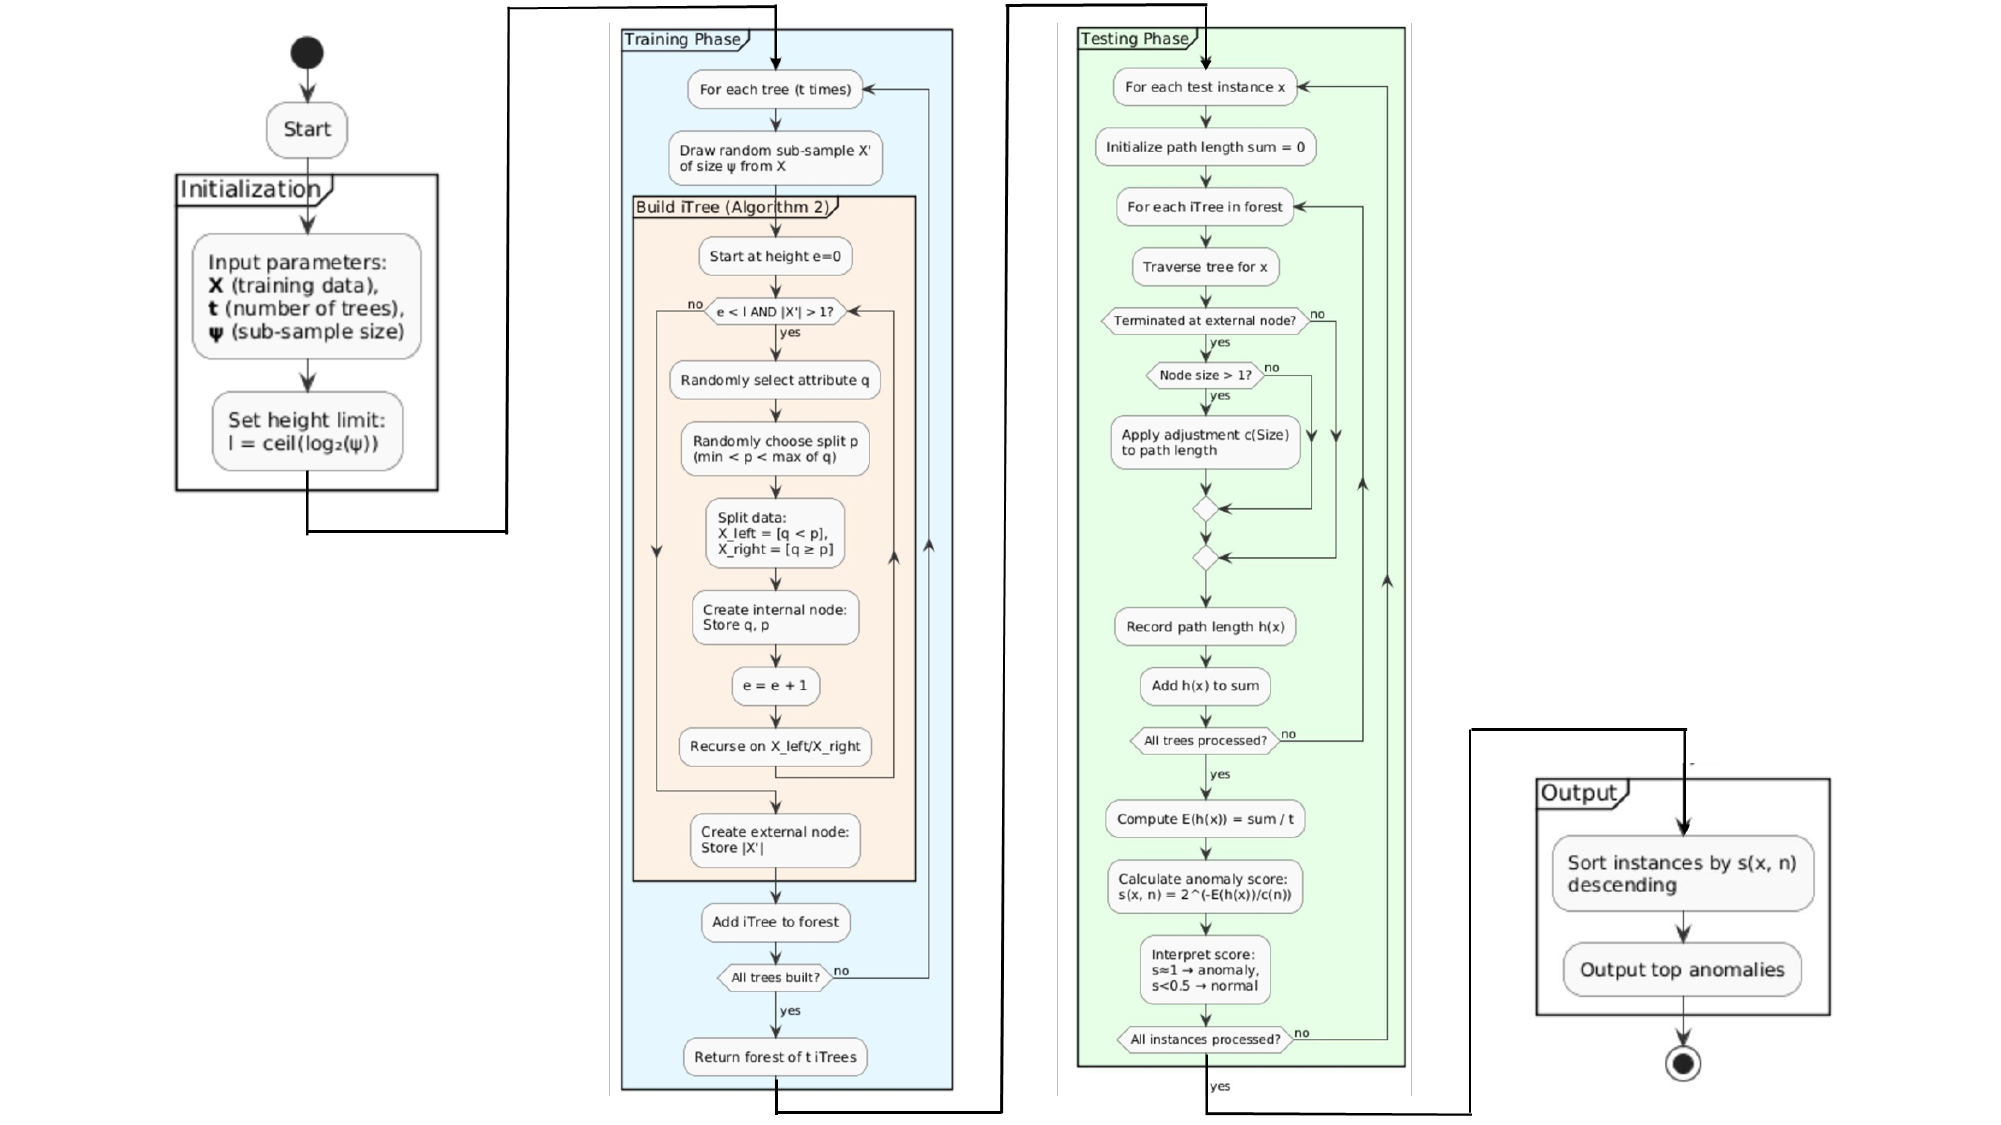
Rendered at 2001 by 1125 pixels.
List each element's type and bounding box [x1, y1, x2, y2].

picture [108, 3, 1872, 1116]
